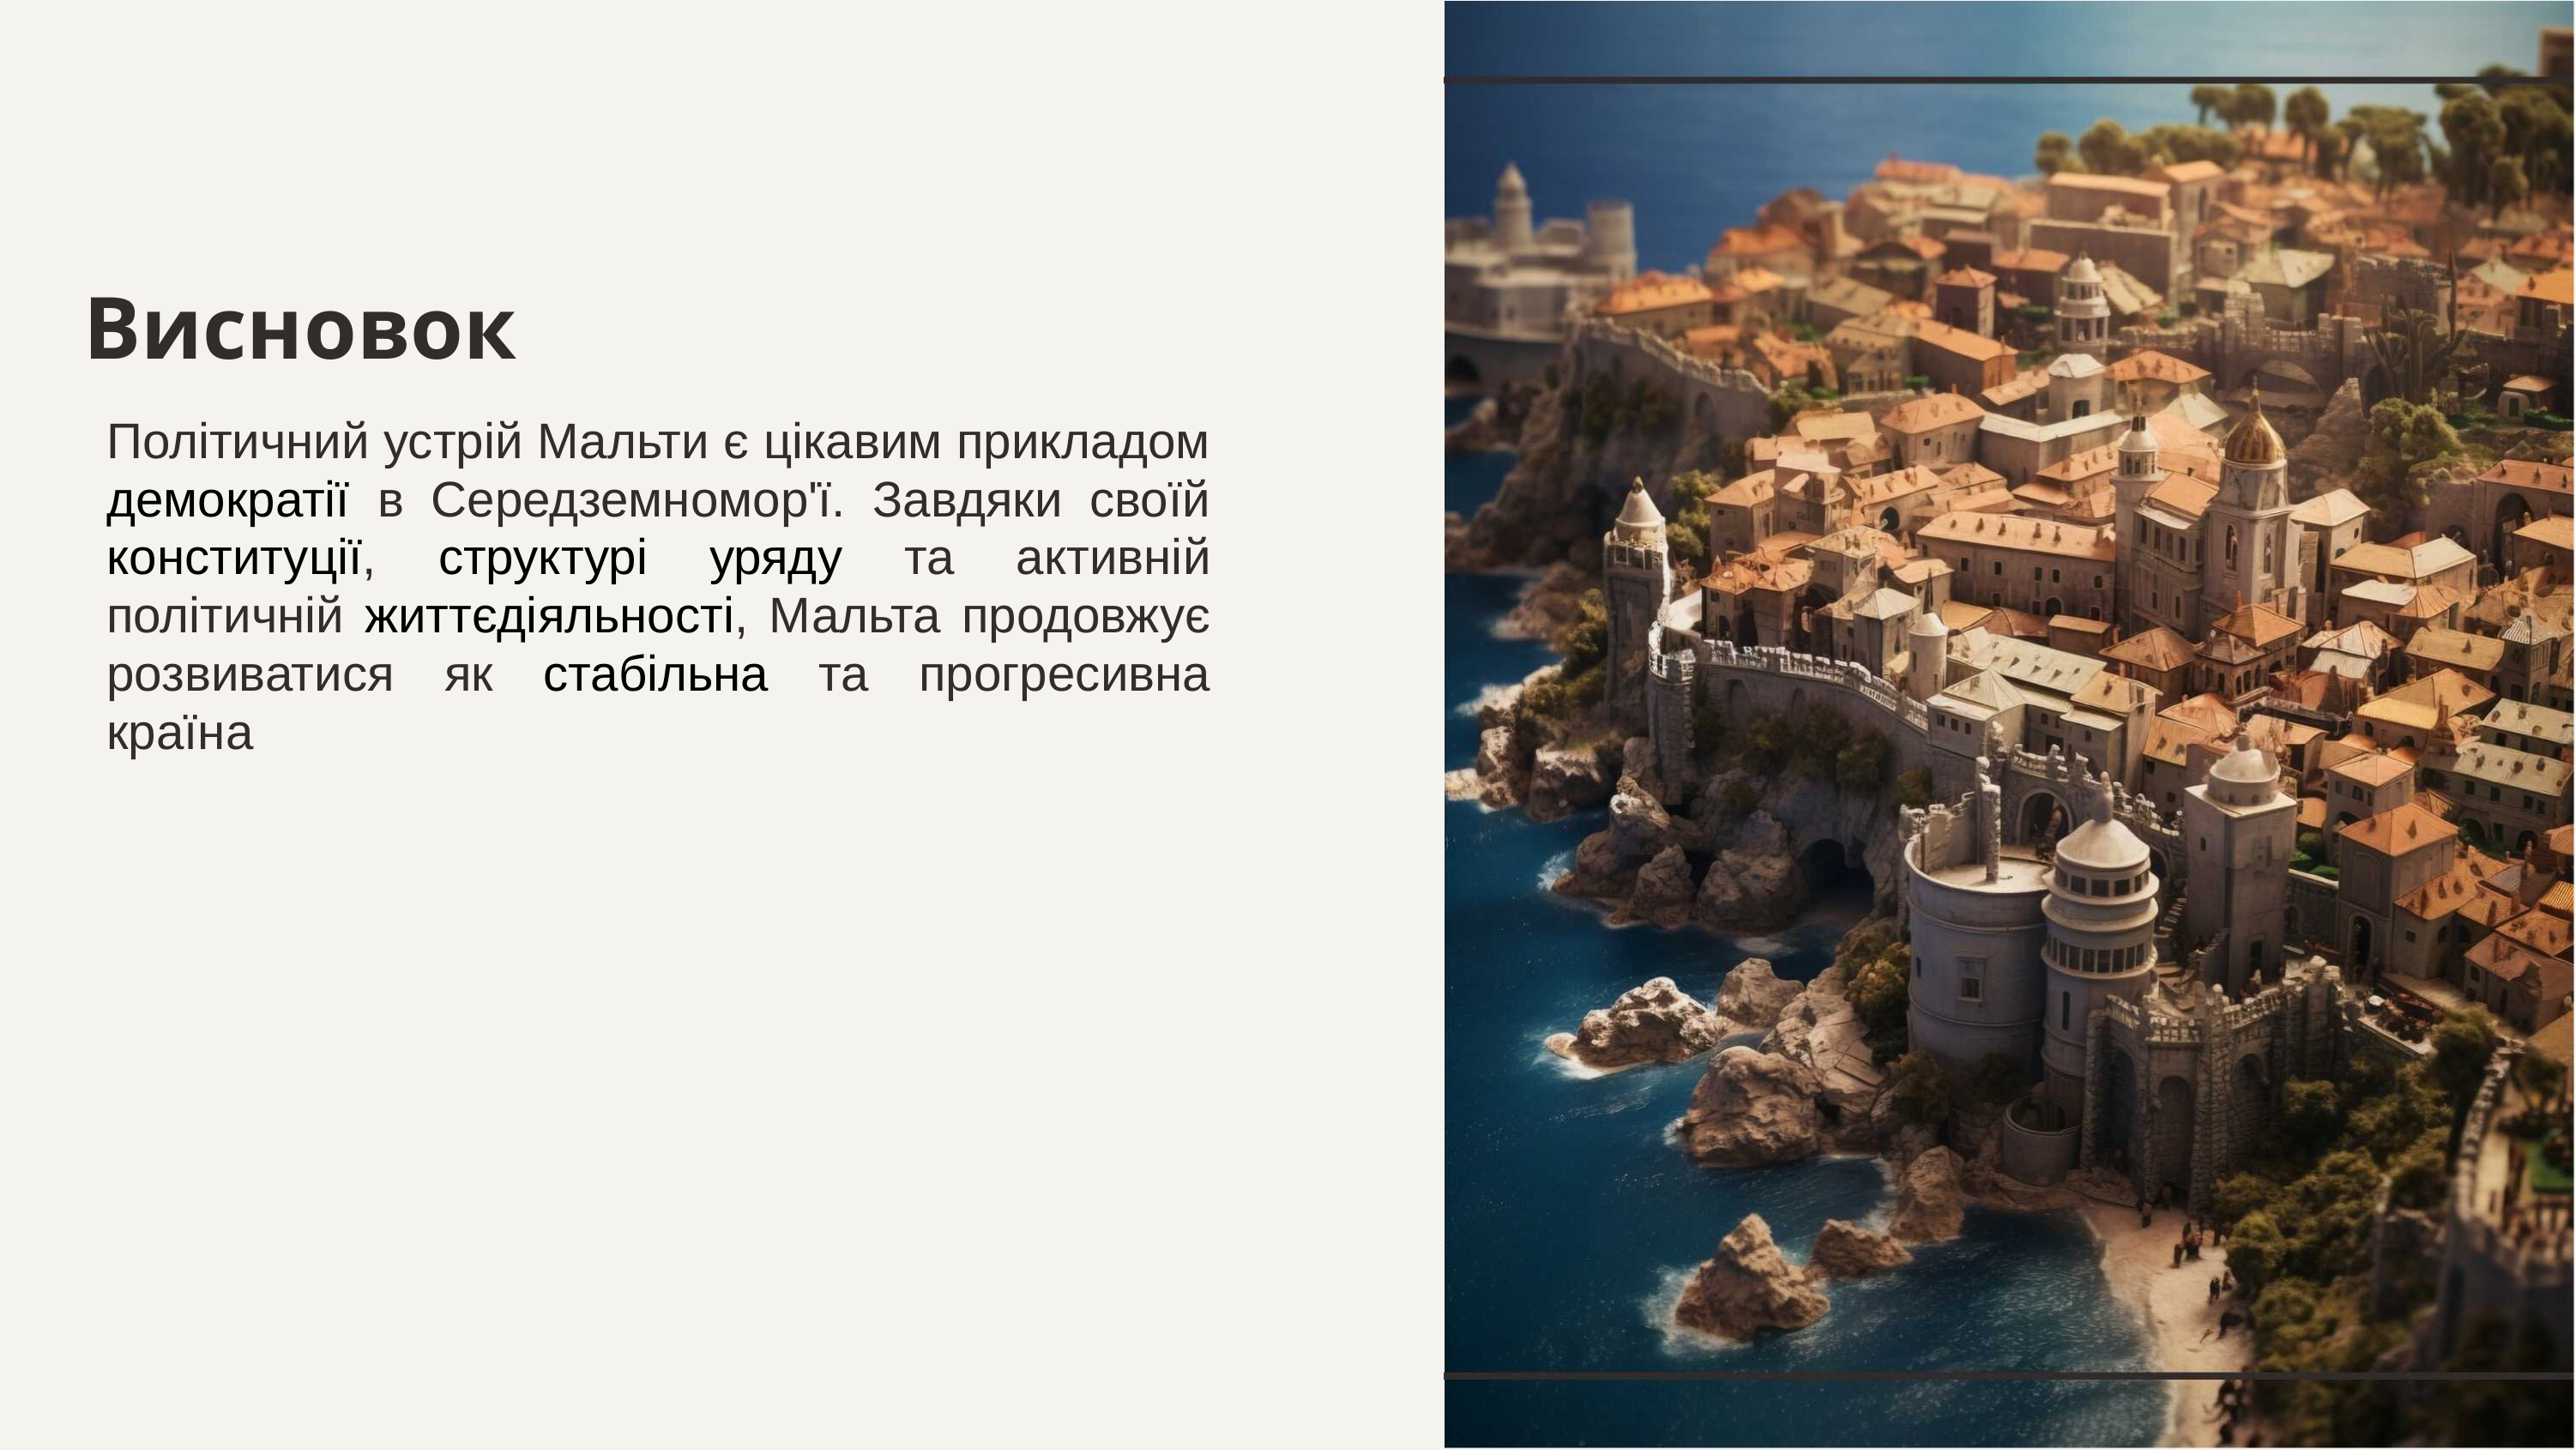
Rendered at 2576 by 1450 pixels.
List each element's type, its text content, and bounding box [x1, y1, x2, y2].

picture [1444, 1, 2574, 1449]
text_box Висновок [0, 266, 944, 383]
text_box Політичний устрій Мальти є цікавим прикладом демократії в Середземномор'ї. Завдяки своїй конституції, структурі уряду та активній політичній життєдіяльності, Мальта продовжує розвиватися як стабільна та прогресивна країна [94, 405, 1224, 768]
